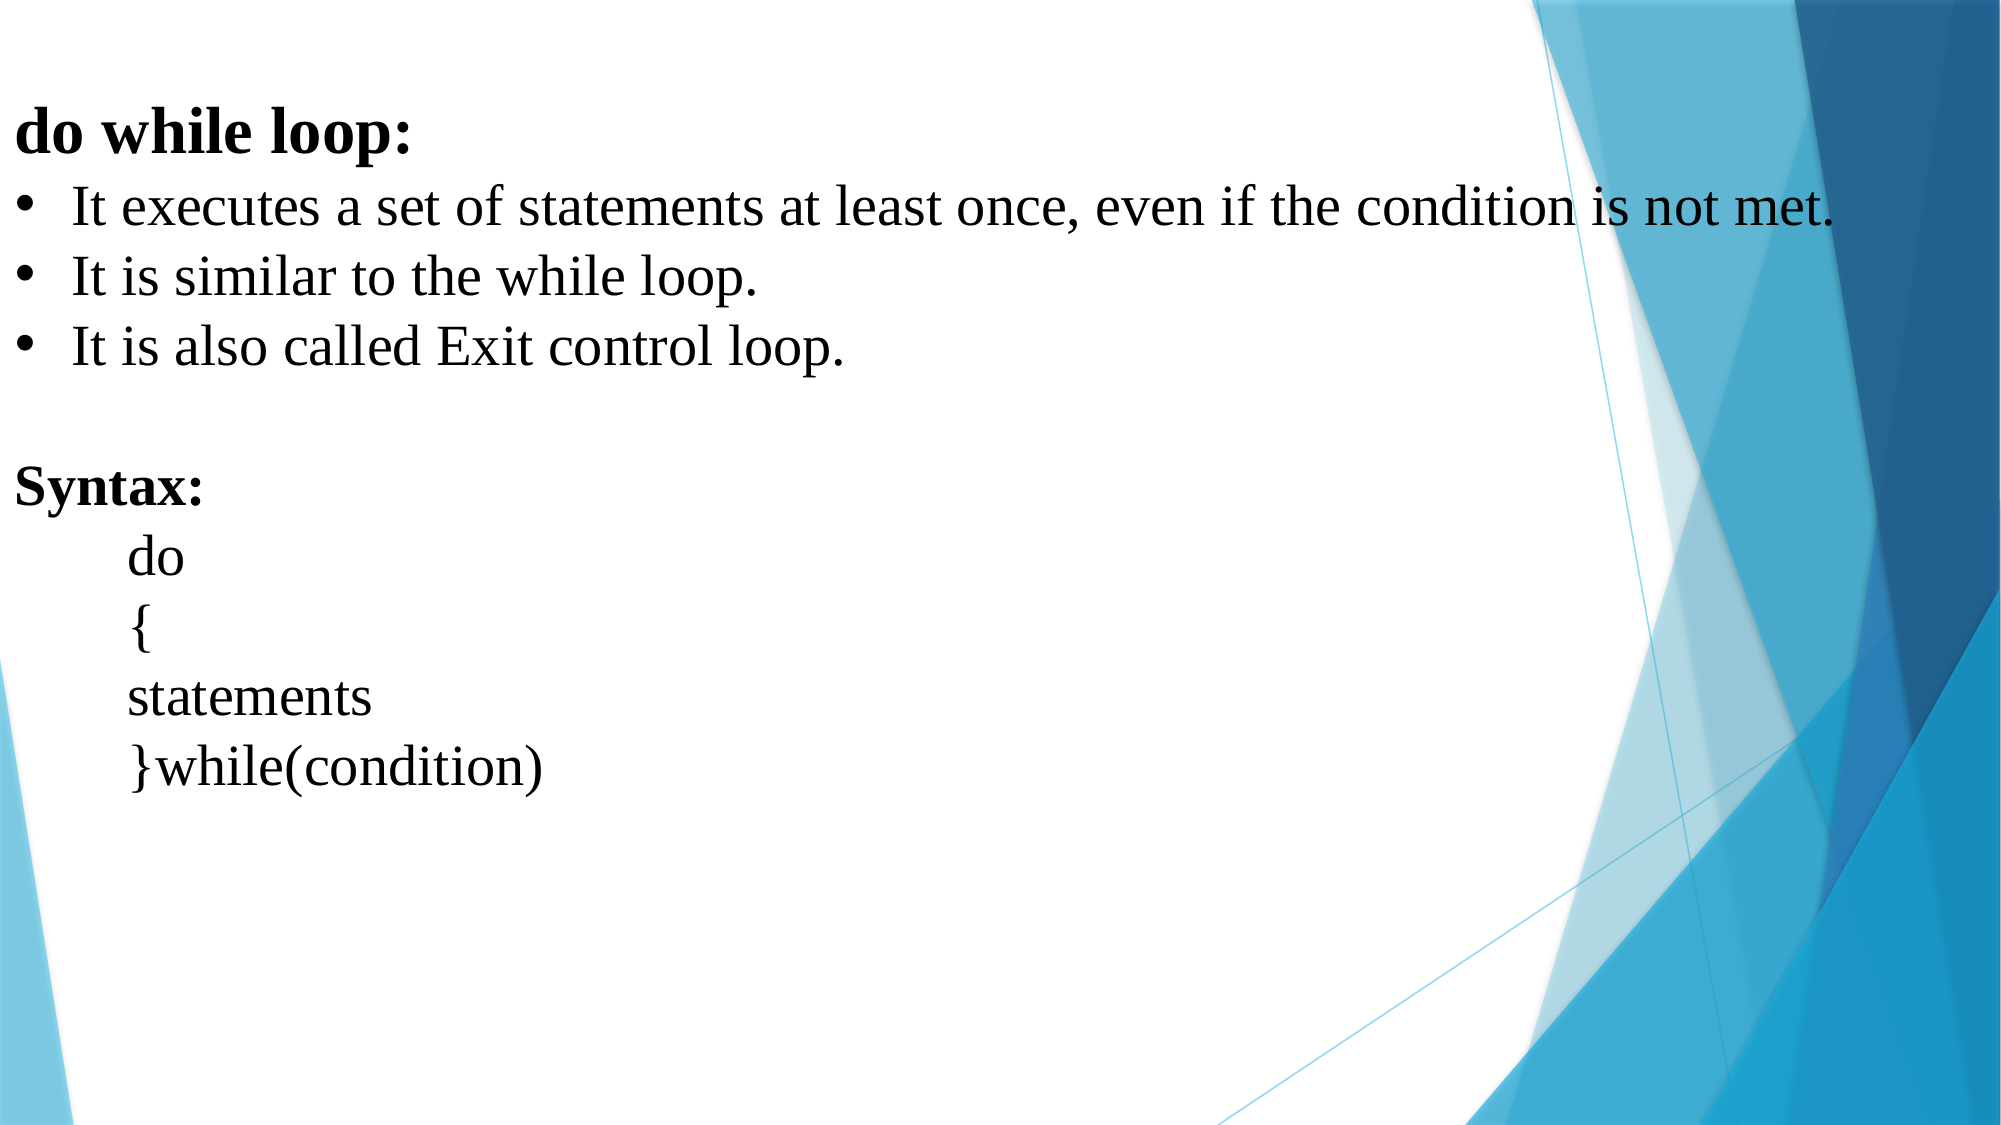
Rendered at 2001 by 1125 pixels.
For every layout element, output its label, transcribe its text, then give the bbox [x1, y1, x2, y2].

text_box do while loop: It executes a set of statements at least once, even if the condition is not met. It is similar to the while loop. It is also called Exit control loop. Syntax: do { statements }while(condition) [0, 0, 2000, 875]
